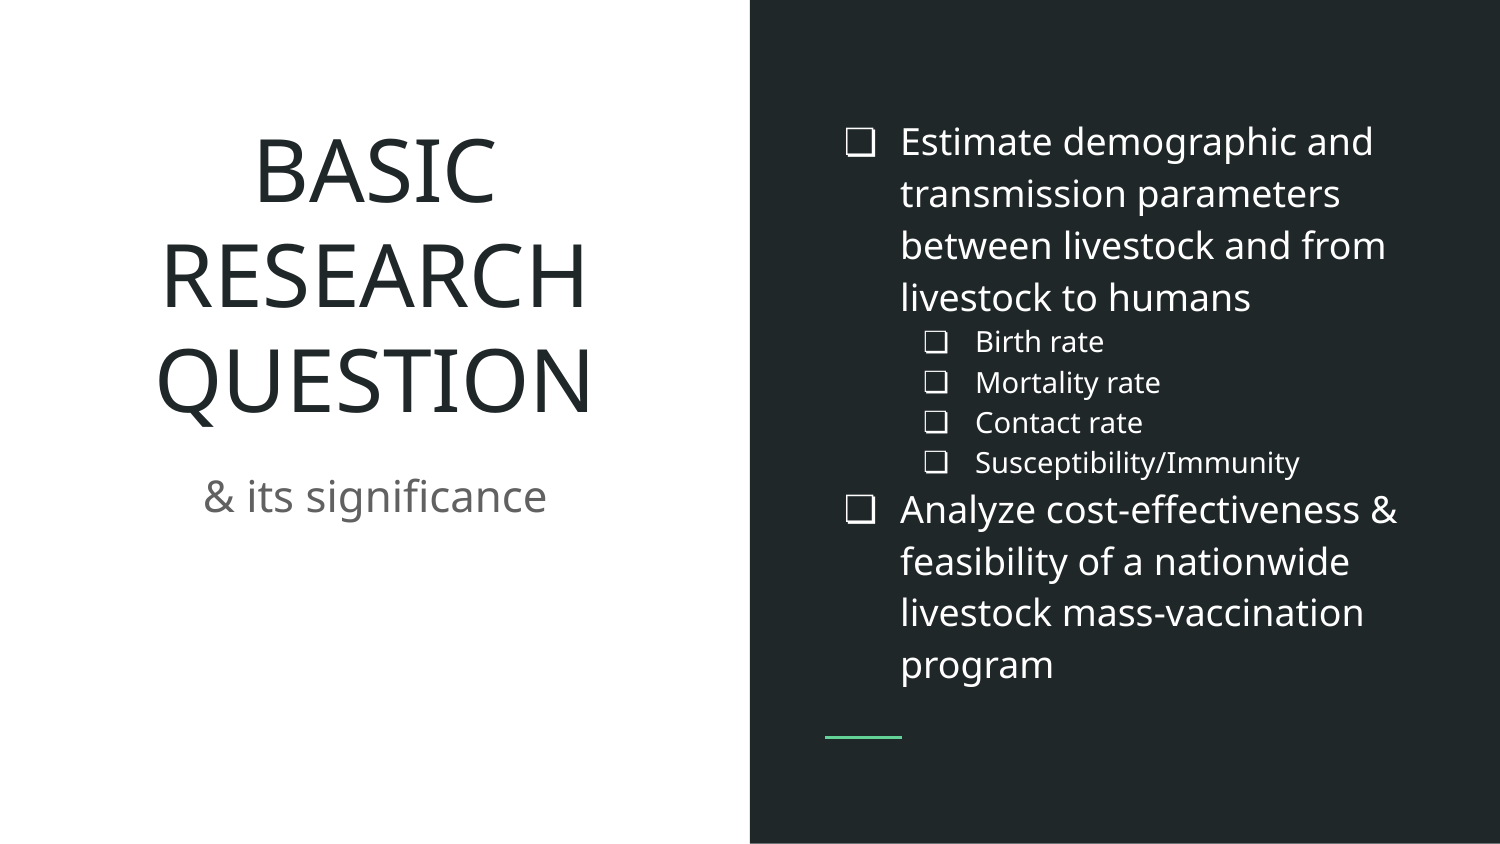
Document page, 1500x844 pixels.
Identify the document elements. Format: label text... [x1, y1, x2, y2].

title BASIC RESEARCH QUESTION [43, 197, 708, 446]
subtitle & its significance [43, 454, 708, 675]
list Estimate demographic and transmission parameters between livestock and from livestock to humans Birth rate Mortality rate Contact rate Susceptibility/Immunity Analyze cost-effectiveness & feasibility of a nationwide livestock mass-vaccination program [810, 72, 1440, 725]
